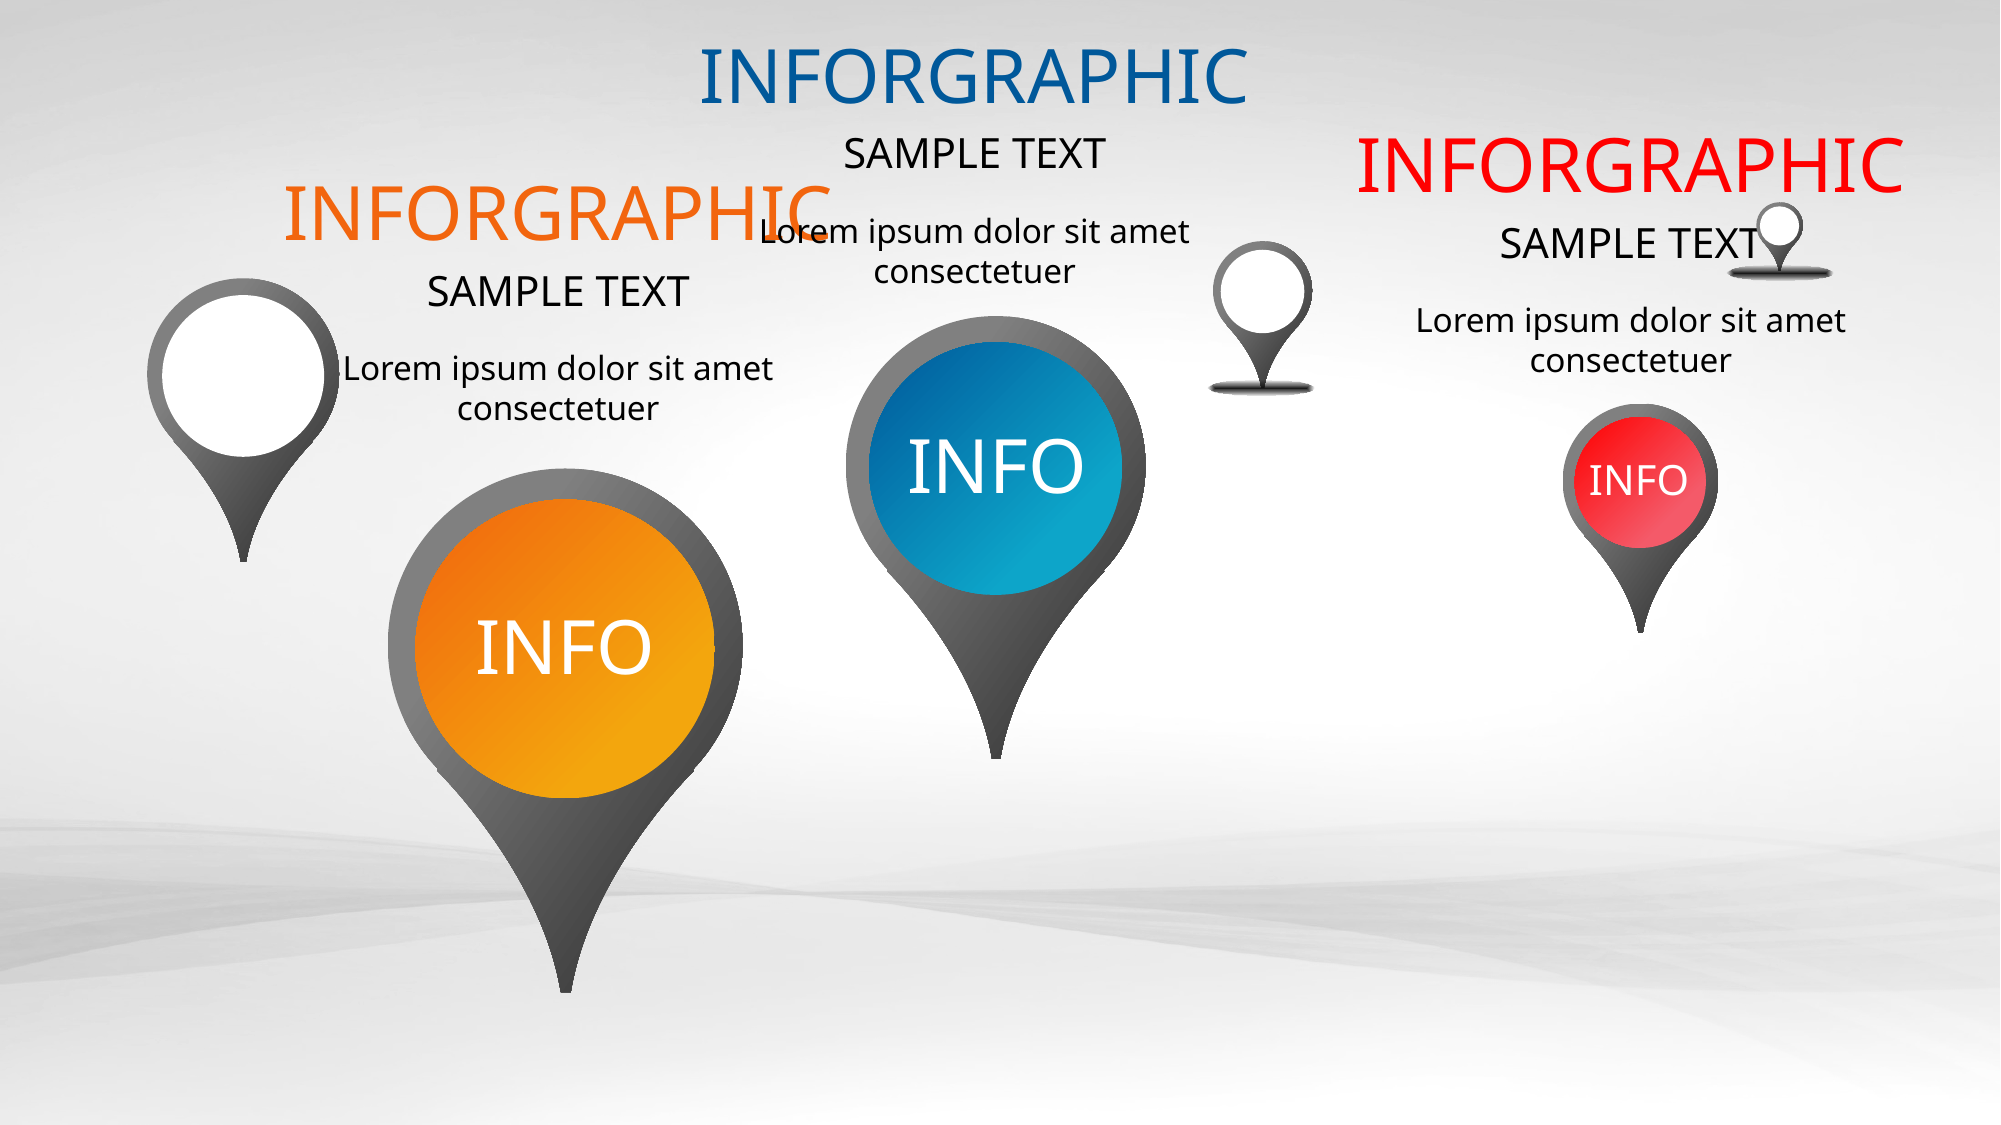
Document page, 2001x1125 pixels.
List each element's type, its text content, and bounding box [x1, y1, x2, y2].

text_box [846, 316, 1146, 760]
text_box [1562, 403, 1718, 634]
text_box [1205, 382, 1316, 397]
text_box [147, 278, 340, 563]
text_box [1756, 202, 1803, 271]
text_box INFORGRAPHIC [1341, 110, 1921, 159]
text_box [1724, 264, 1835, 282]
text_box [1213, 241, 1313, 388]
text_box SAMPLE TEXT [672, 69, 1278, 185]
text_box Lorem ipsum dolor sit amet consectetuer [340, 340, 846, 435]
text_box INFORGRAPHIC [268, 158, 849, 207]
text_box Lorem ipsum dolor sit amet consectetuer [1328, 292, 1934, 387]
text_box Lorem ipsum dolor sit amet consectetuer [672, 202, 1278, 297]
text_box SAMPLE TEXT [1328, 159, 1934, 274]
text_box SAMPLE TEXT [256, 207, 861, 322]
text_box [388, 468, 743, 993]
text_box INFORGRAPHIC [685, 20, 1265, 69]
